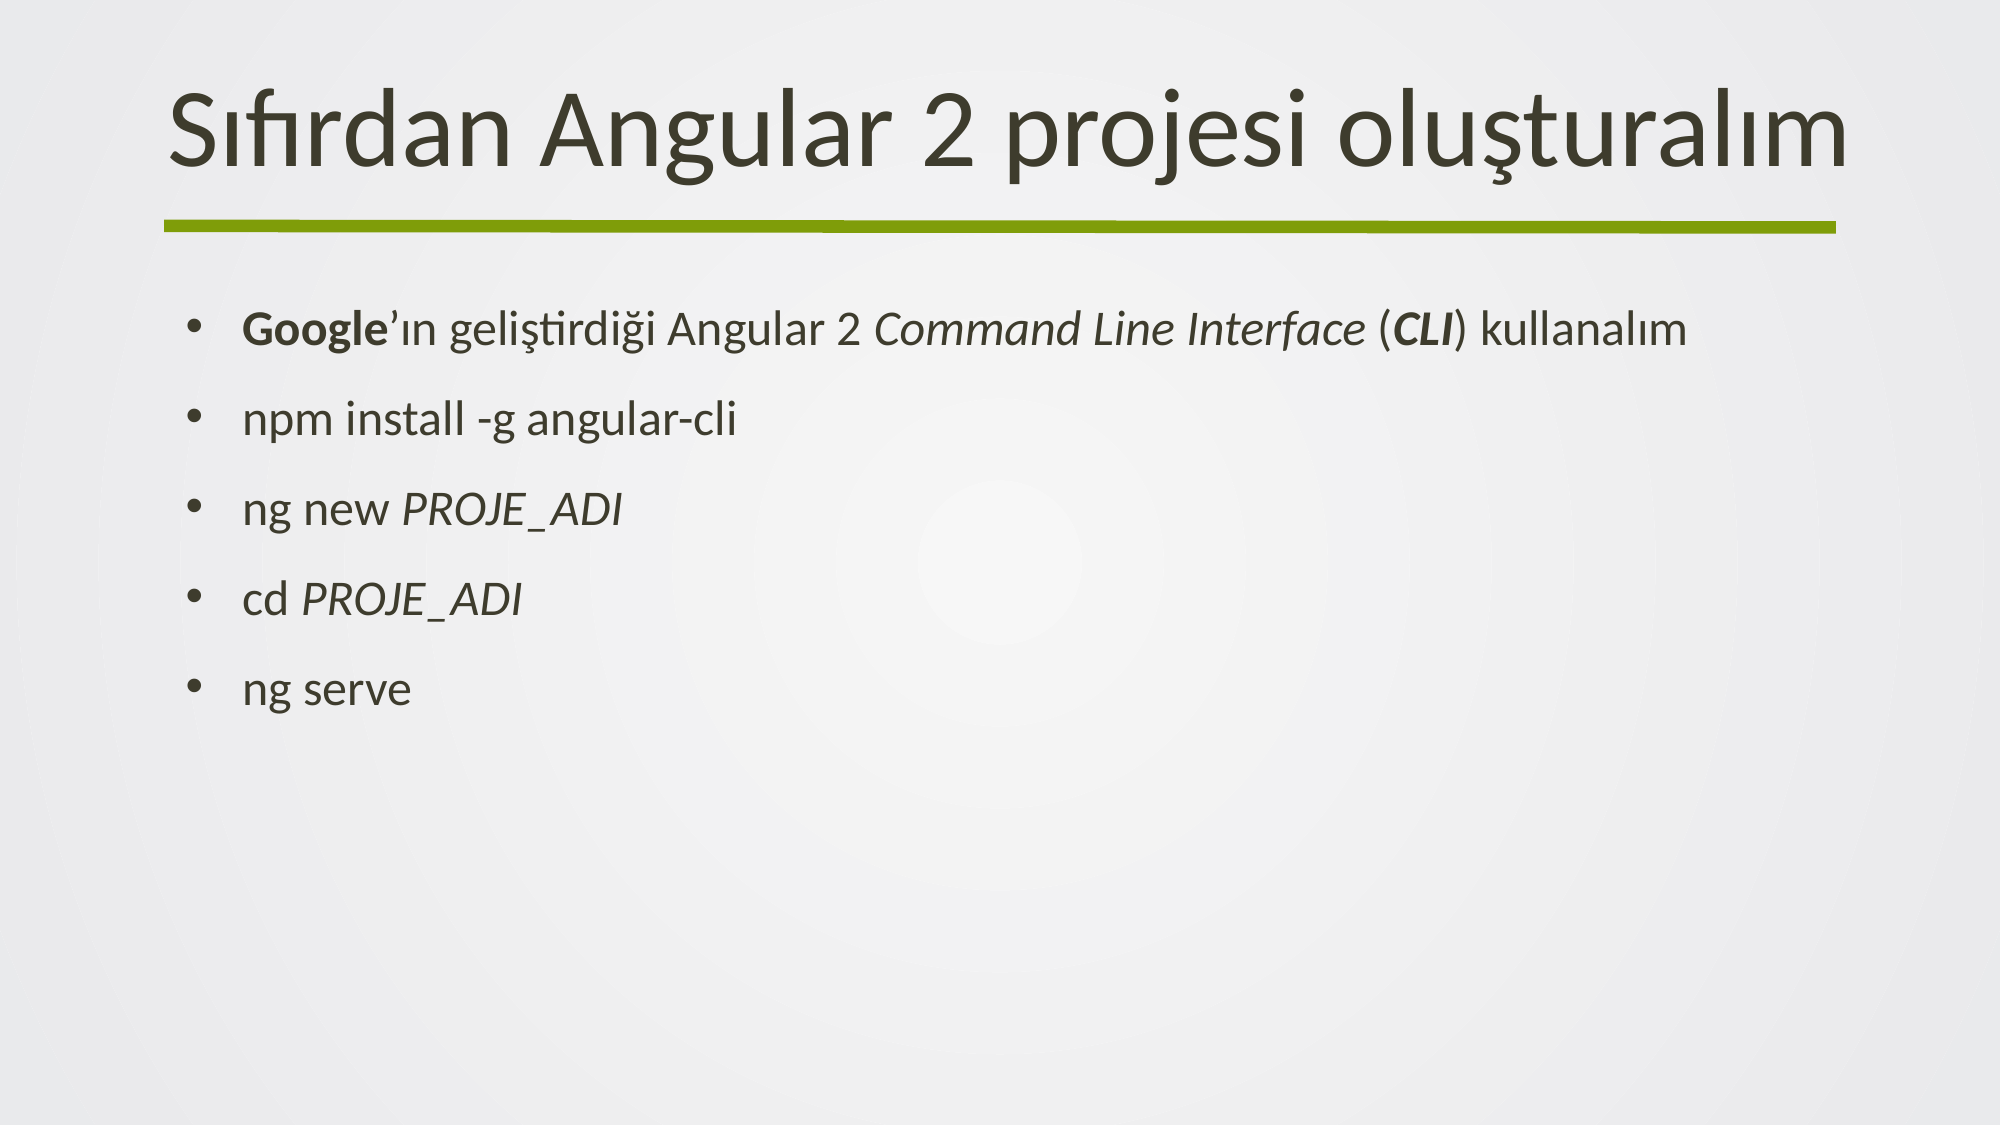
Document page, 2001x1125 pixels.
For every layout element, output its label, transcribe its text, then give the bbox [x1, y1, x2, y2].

text_box Google’ın geliştirdiği Angular 2 Command Line Interface (CLI) kullanalım npm install -g angular-cli ng new PROJE_ADI cd PROJE_ADI ng serve [170, 257, 1704, 723]
text_box Sıfırdan Angular 2 projesi oluşturalım [153, 46, 1885, 197]
